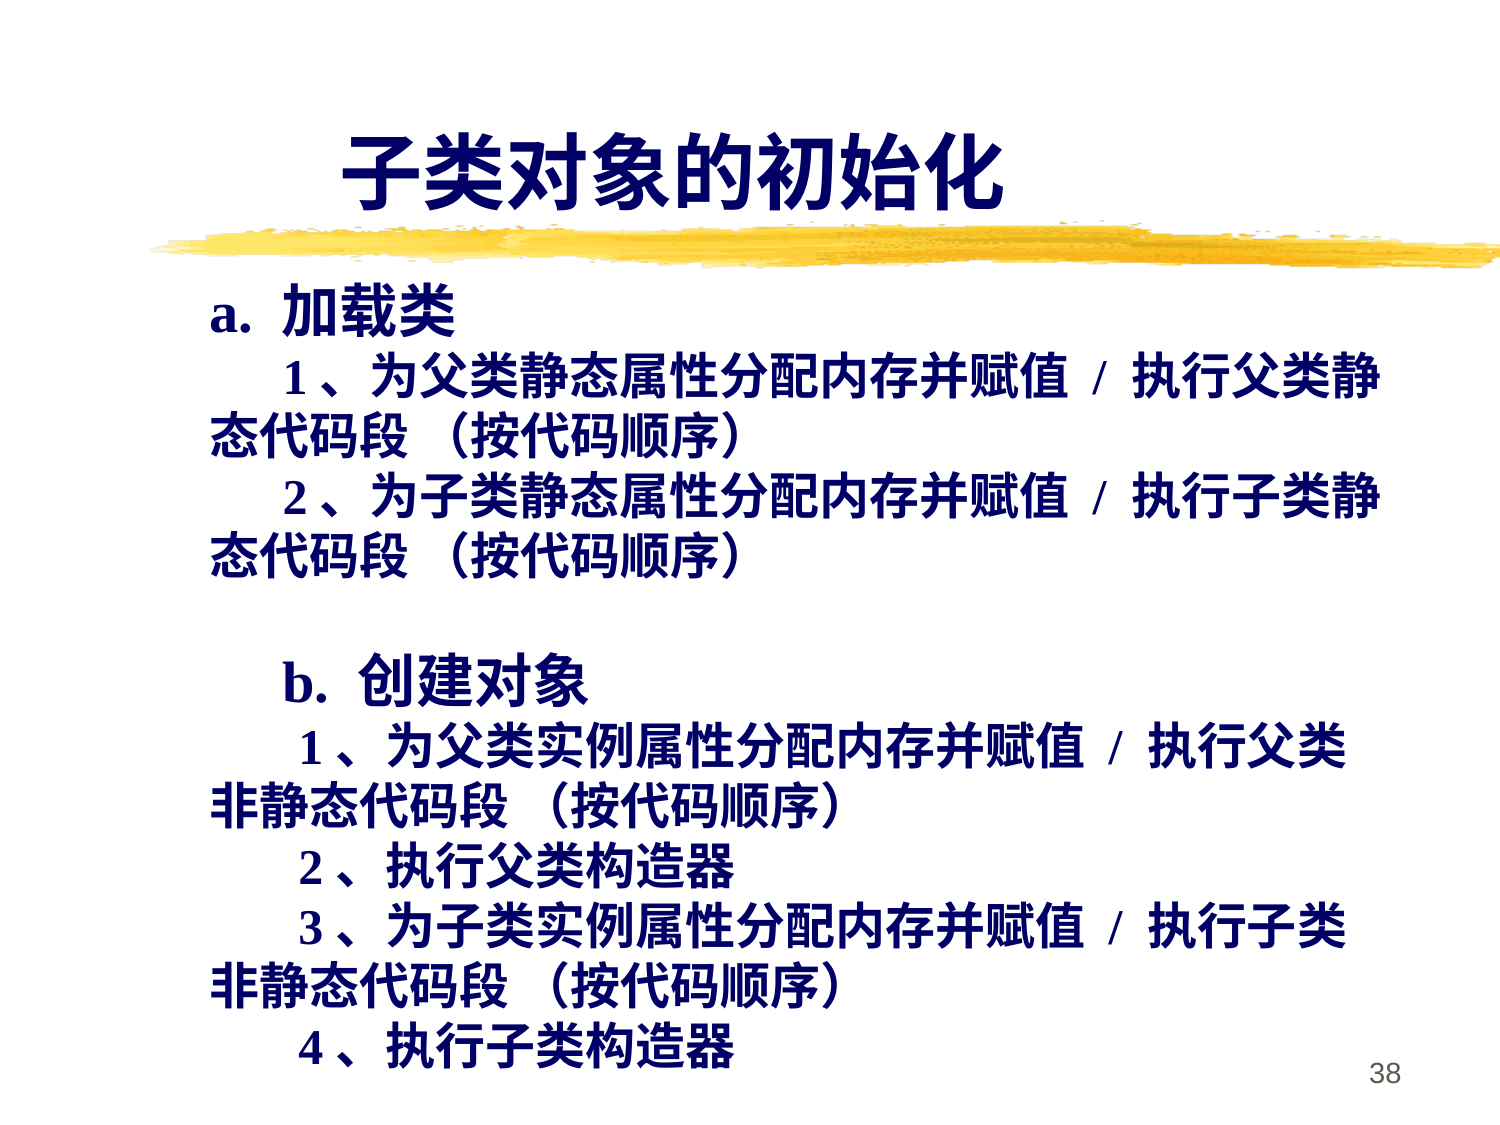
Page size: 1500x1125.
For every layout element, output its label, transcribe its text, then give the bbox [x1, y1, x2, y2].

text_box 子类对象的初始化 [324, 112, 1176, 228]
slide_number 38 [1103, 1021, 1417, 1098]
text_box a. 加载类 1、为父类静态属性分配内存并赋值 / 执行父类静态代码段 （按代码顺序） 2、为子类静态属性分配内存并赋值 / 执行子类静态代码段 （按代码顺序） b. 创建对象 1、为父类实例属性分配内存并赋值 / 执行父类非静态代码段 （按代码顺序） 2、执行父类构造器 3、为子类实例属性分配内存并赋值 / 执行子类非静态代码段 （按代码顺序） 4、执行子类构造器 [194, 267, 1412, 1082]
picture [150, 215, 1500, 279]
